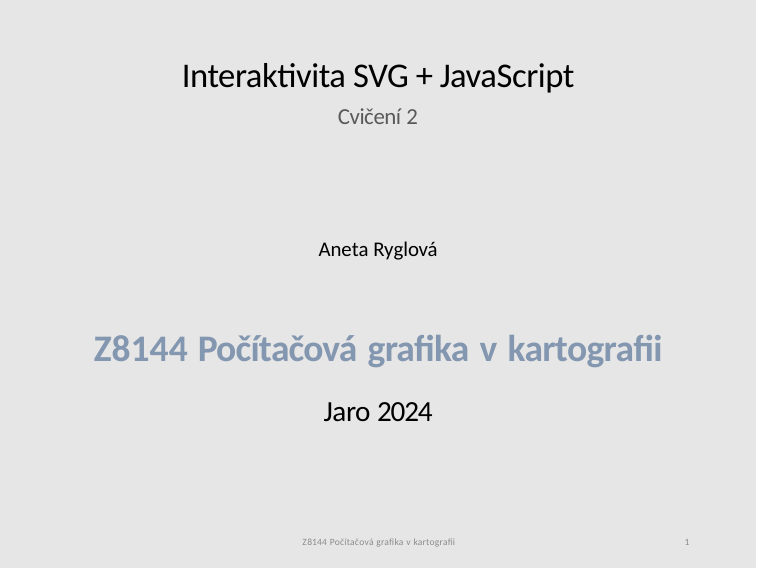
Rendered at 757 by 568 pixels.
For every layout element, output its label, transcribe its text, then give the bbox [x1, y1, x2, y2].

text_box Aneta Ryglová Z8144 Počítačová grafika v kartografii Jaro 2024 [74, 233, 682, 428]
footer Z8144 Počítačová grafika v kartografii [250, 526, 506, 557]
title Interaktivita SVG + JavaScript Cvičení 2 [51, 31, 705, 139]
slide_number 1 [534, 526, 705, 557]
